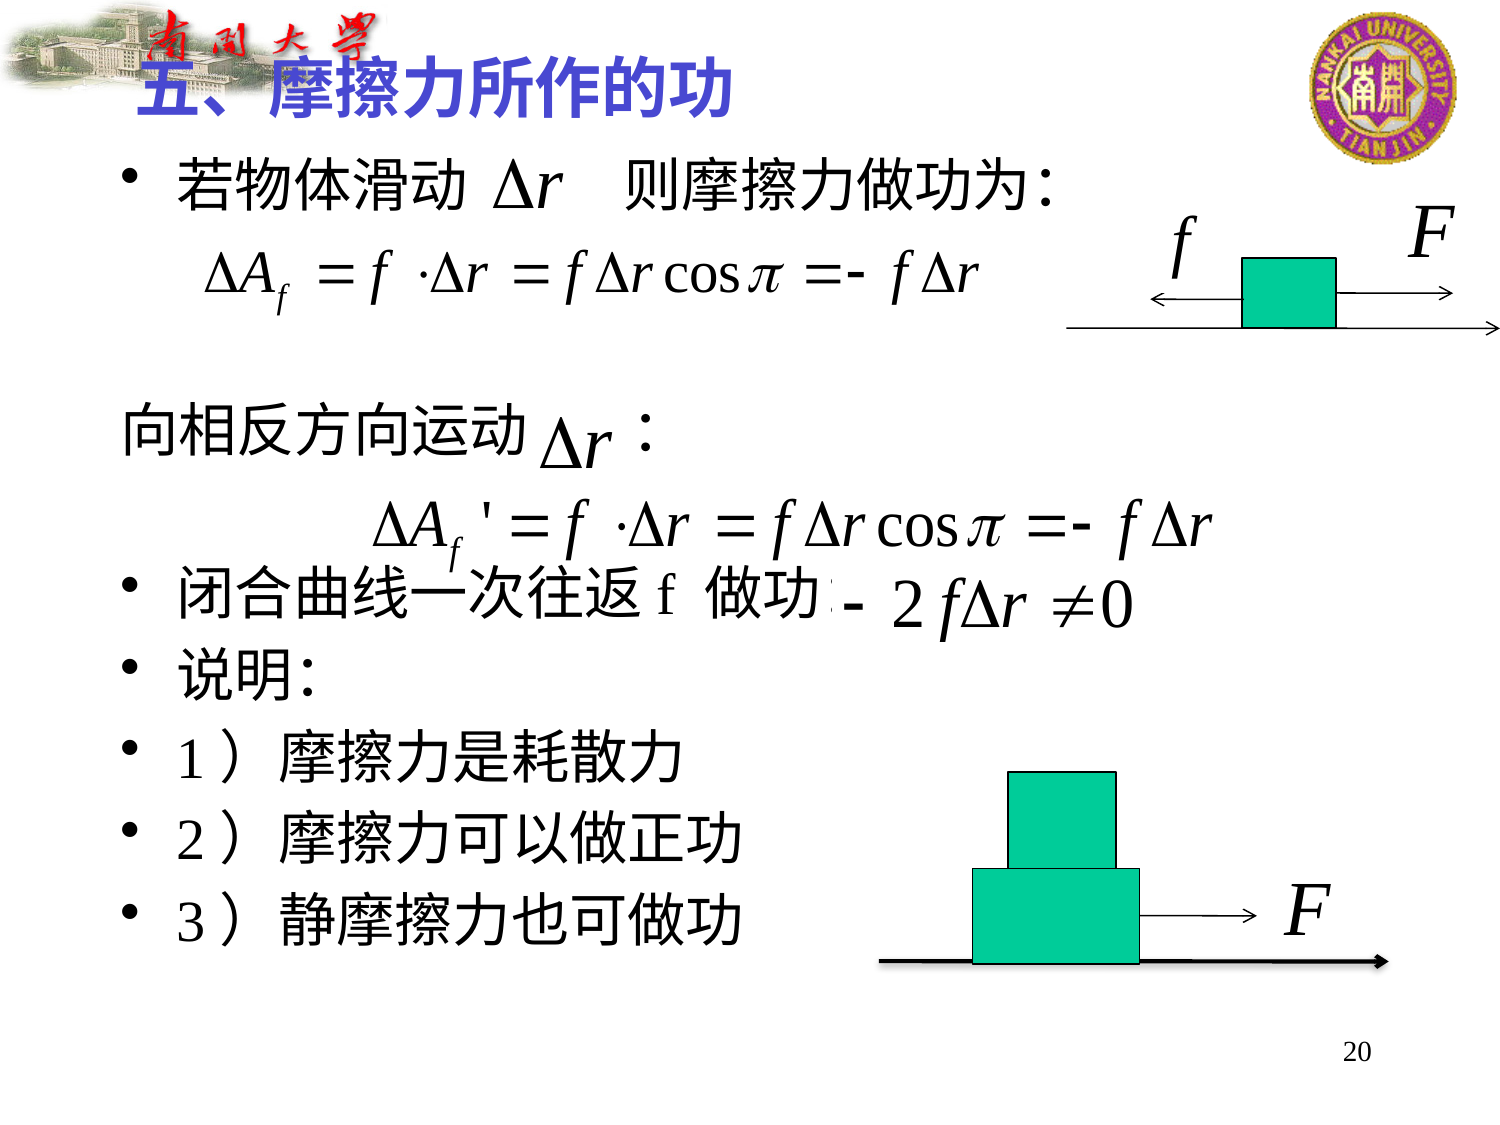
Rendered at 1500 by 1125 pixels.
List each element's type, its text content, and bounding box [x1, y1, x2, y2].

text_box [480, 140, 583, 220]
list 若物体滑动 则摩擦力做功为： 向相反方向运动 ： 闭合曲线一次往返f 做功： 说明： 1）摩擦力是耗散力 2）摩擦力可以做正功 3）静摩擦力也可做功 [105, 140, 1381, 930]
picture [0, 0, 388, 100]
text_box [831, 562, 1147, 658]
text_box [1148, 184, 1216, 294]
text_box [361, 468, 1227, 587]
slide_number 20 [1074, 1024, 1388, 1101]
title 五、摩擦力所作的功 [119, 30, 1395, 142]
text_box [1270, 844, 1353, 949]
text_box [972, 868, 1140, 959]
text_box [1008, 771, 1117, 869]
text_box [1394, 166, 1477, 271]
picture [1262, 0, 1500, 178]
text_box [527, 398, 633, 466]
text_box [194, 222, 994, 329]
text_box [1242, 257, 1336, 326]
